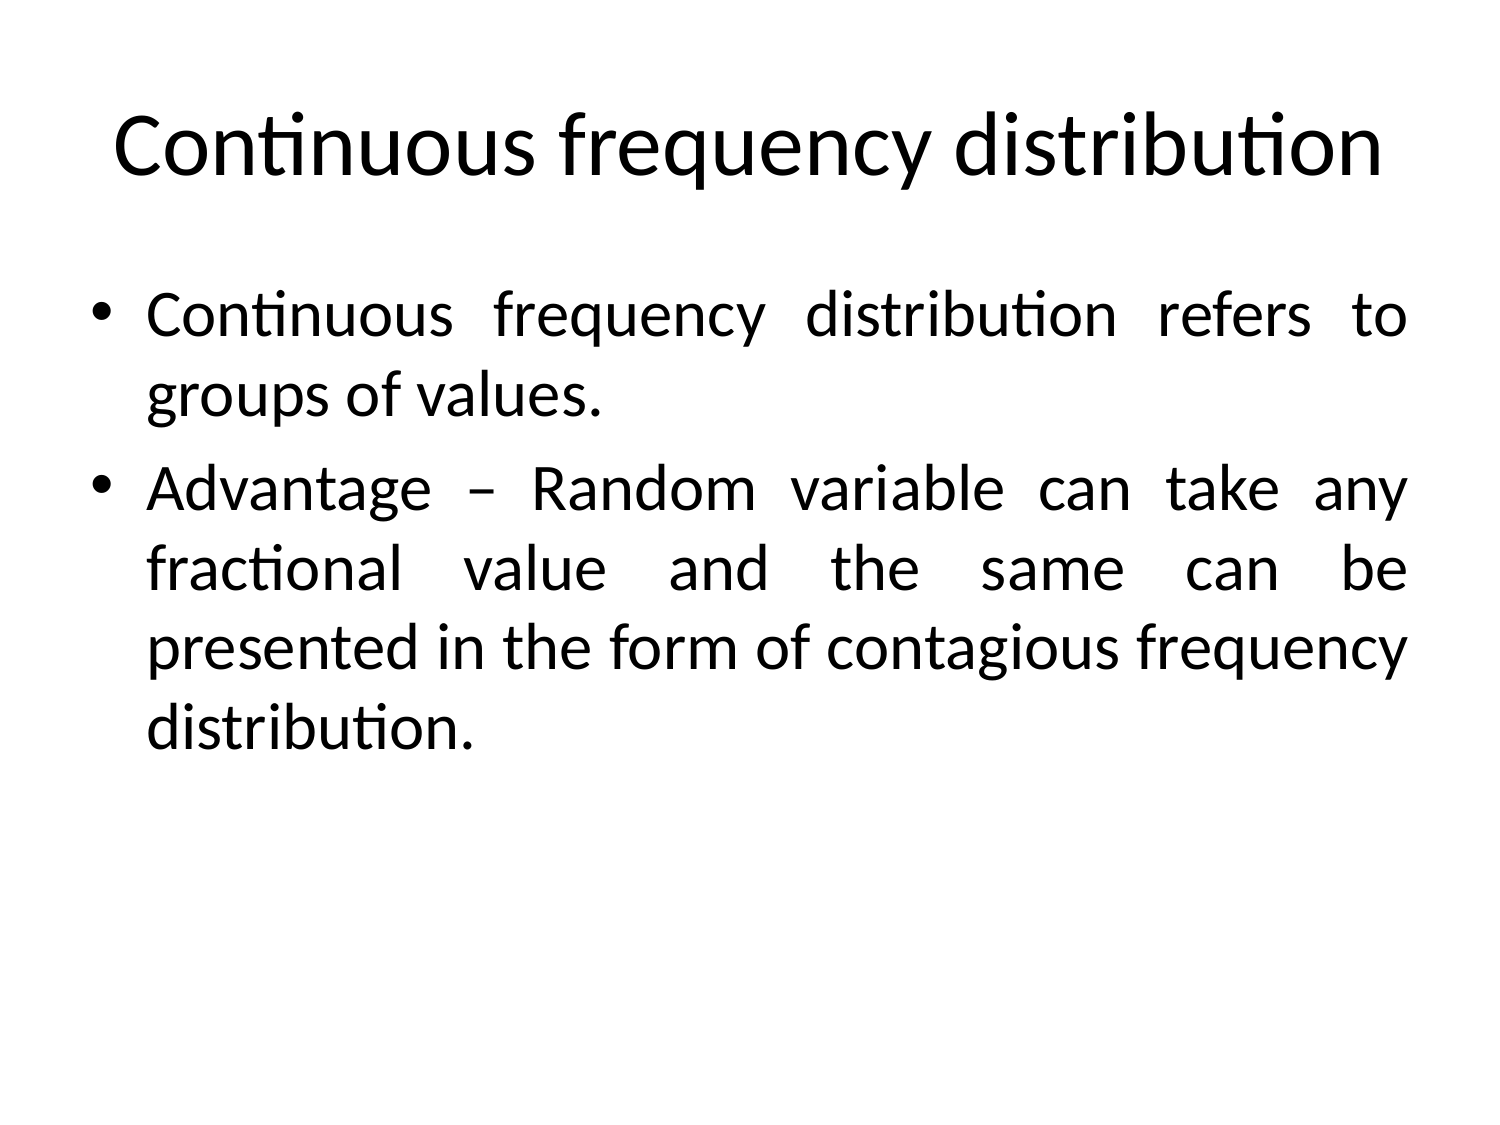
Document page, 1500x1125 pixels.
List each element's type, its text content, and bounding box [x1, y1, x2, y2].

title Continuous frequency distribution [75, 45, 1425, 233]
list Continuous frequency distribution refers to groups of values. Advantage – Random variable can take any fractional value and the same can be presented in the form of contagious frequency distribution. [75, 262, 1425, 1005]
